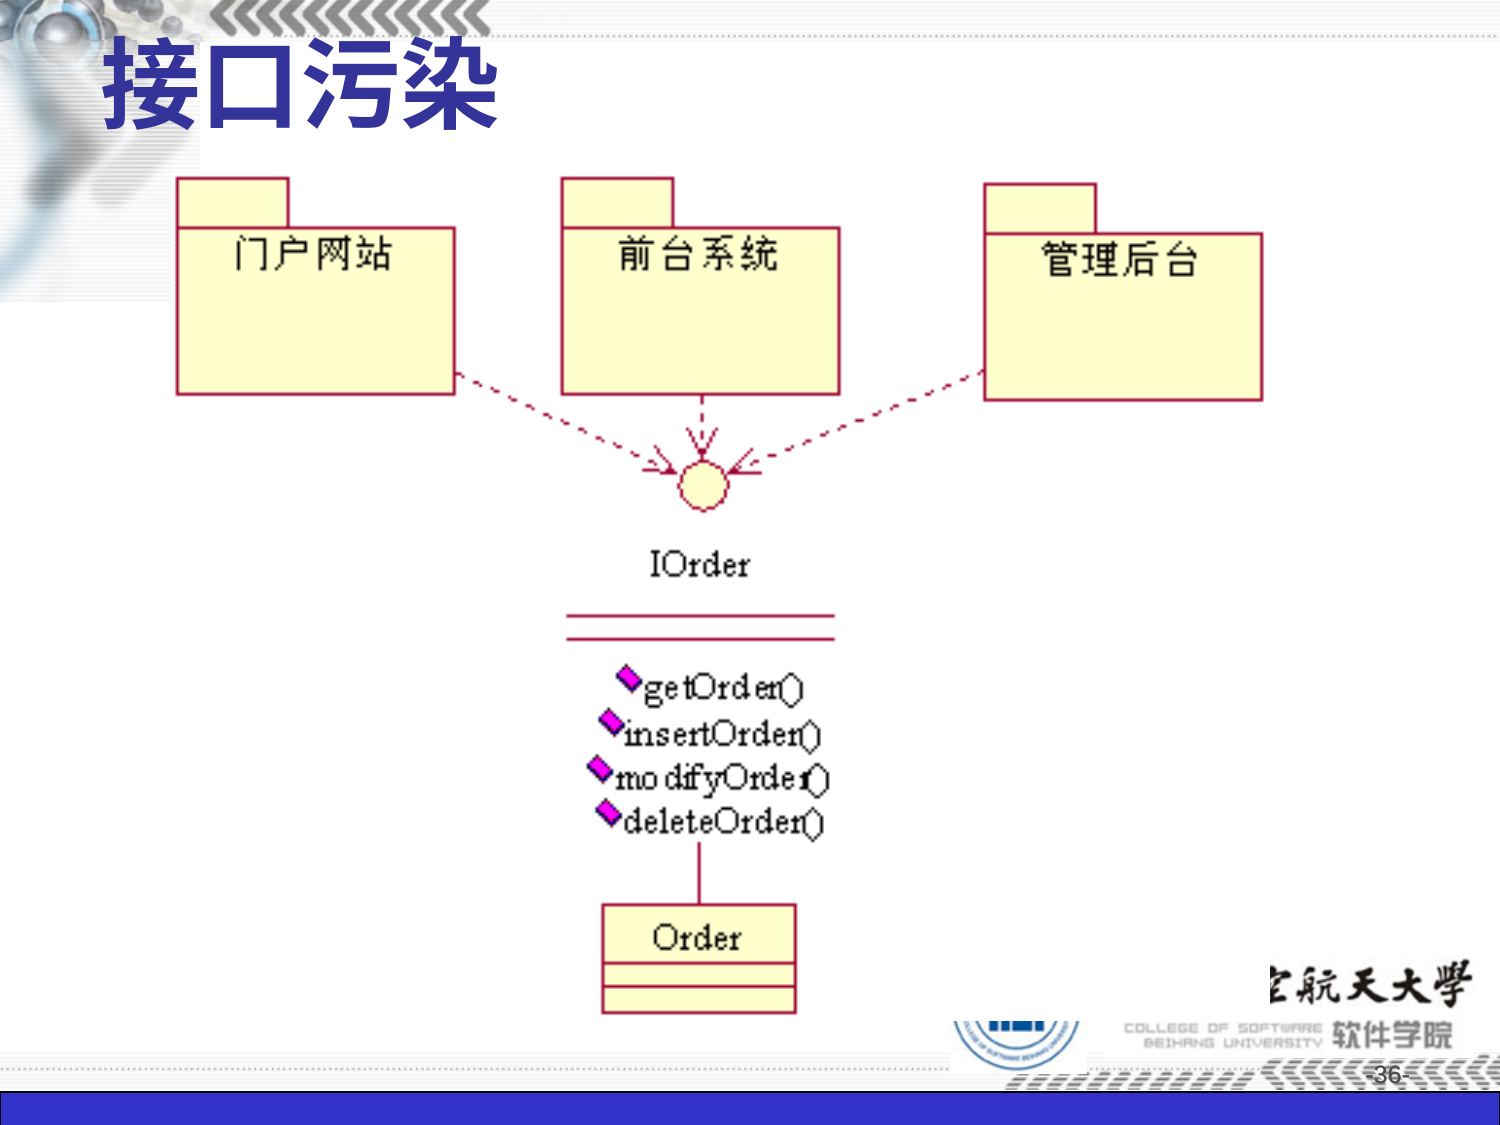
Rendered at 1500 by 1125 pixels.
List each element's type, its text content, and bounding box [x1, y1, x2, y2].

text_box -36- [1074, 1051, 1425, 1125]
title 接口污染 [85, 42, 1388, 149]
picture [0, 0, 1500, 1090]
